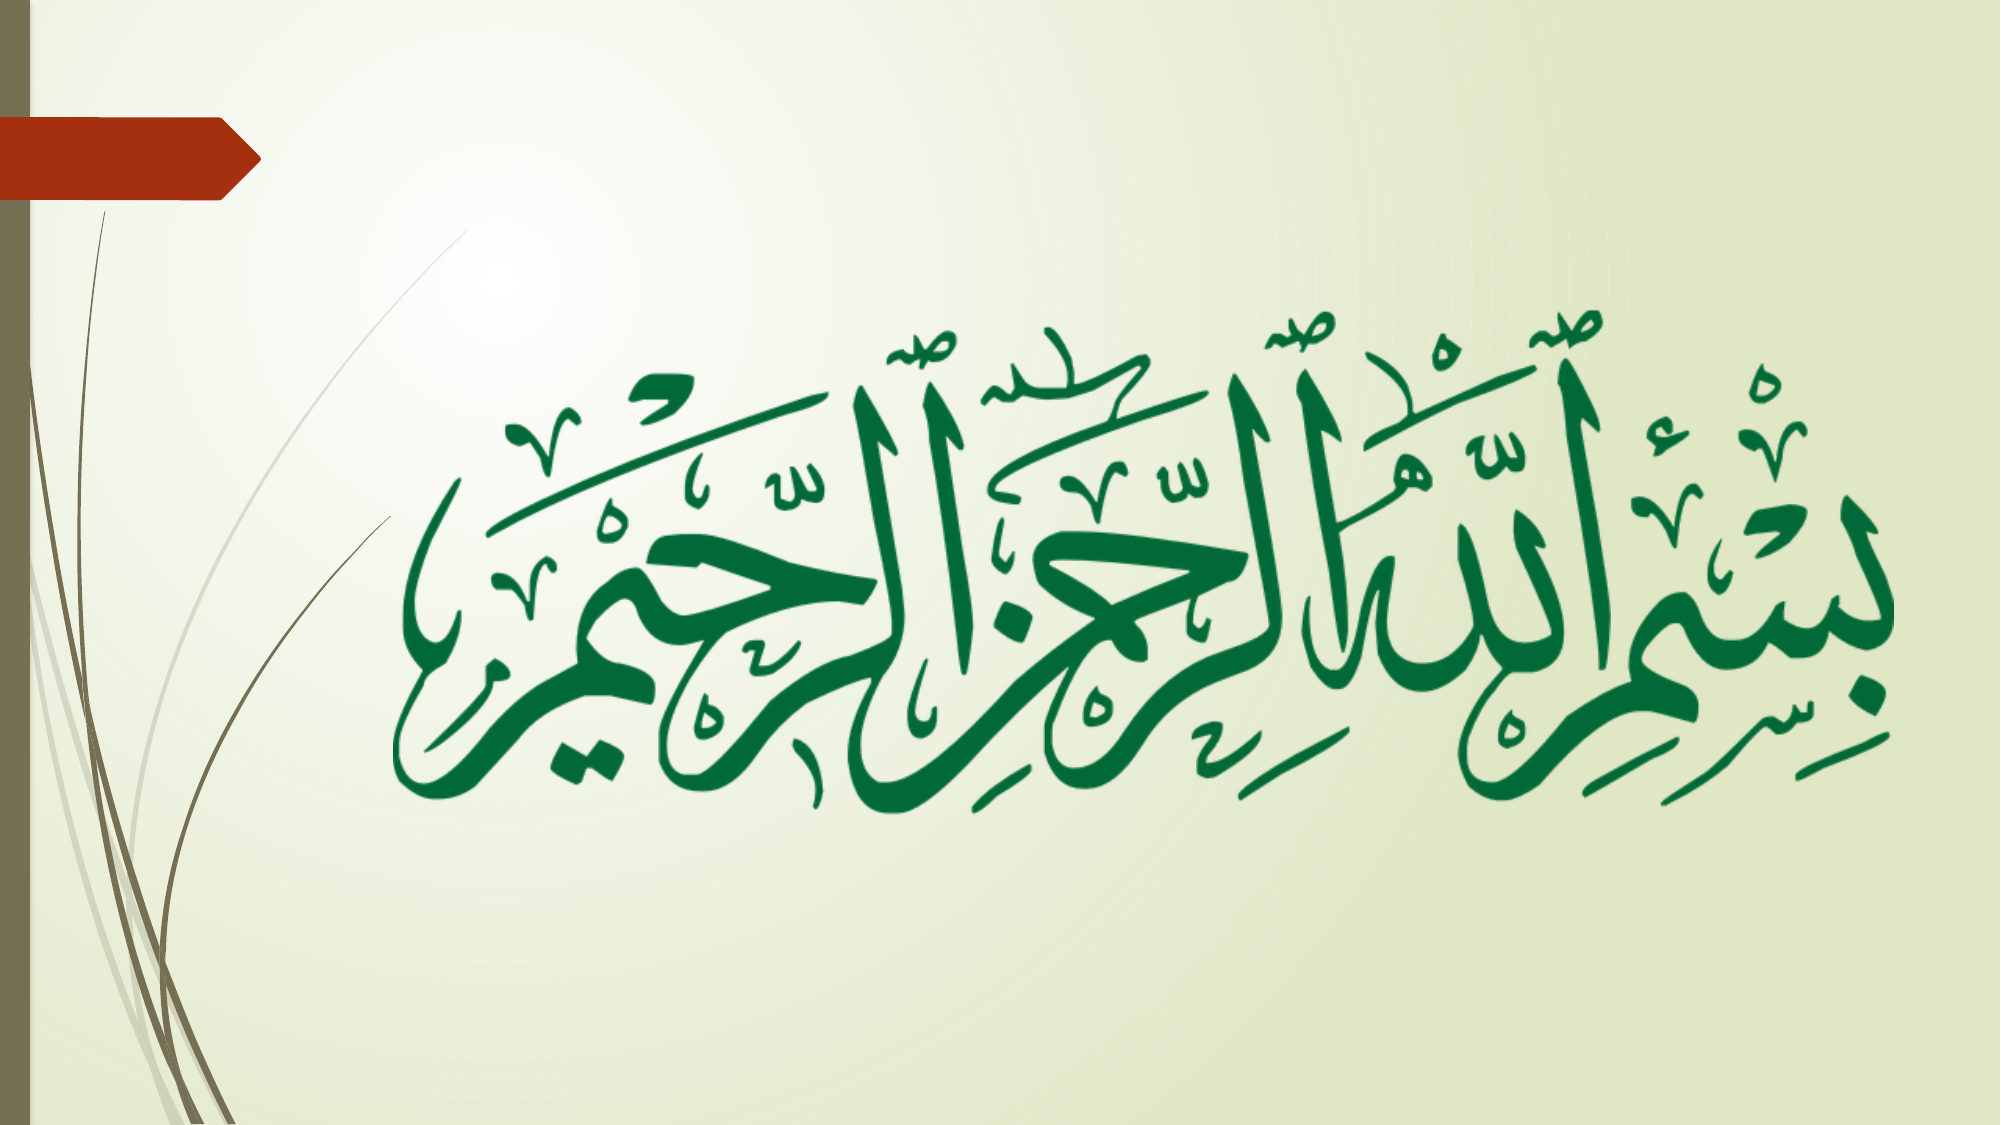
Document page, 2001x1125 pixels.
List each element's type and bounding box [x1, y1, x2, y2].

picture [393, 187, 1894, 938]
